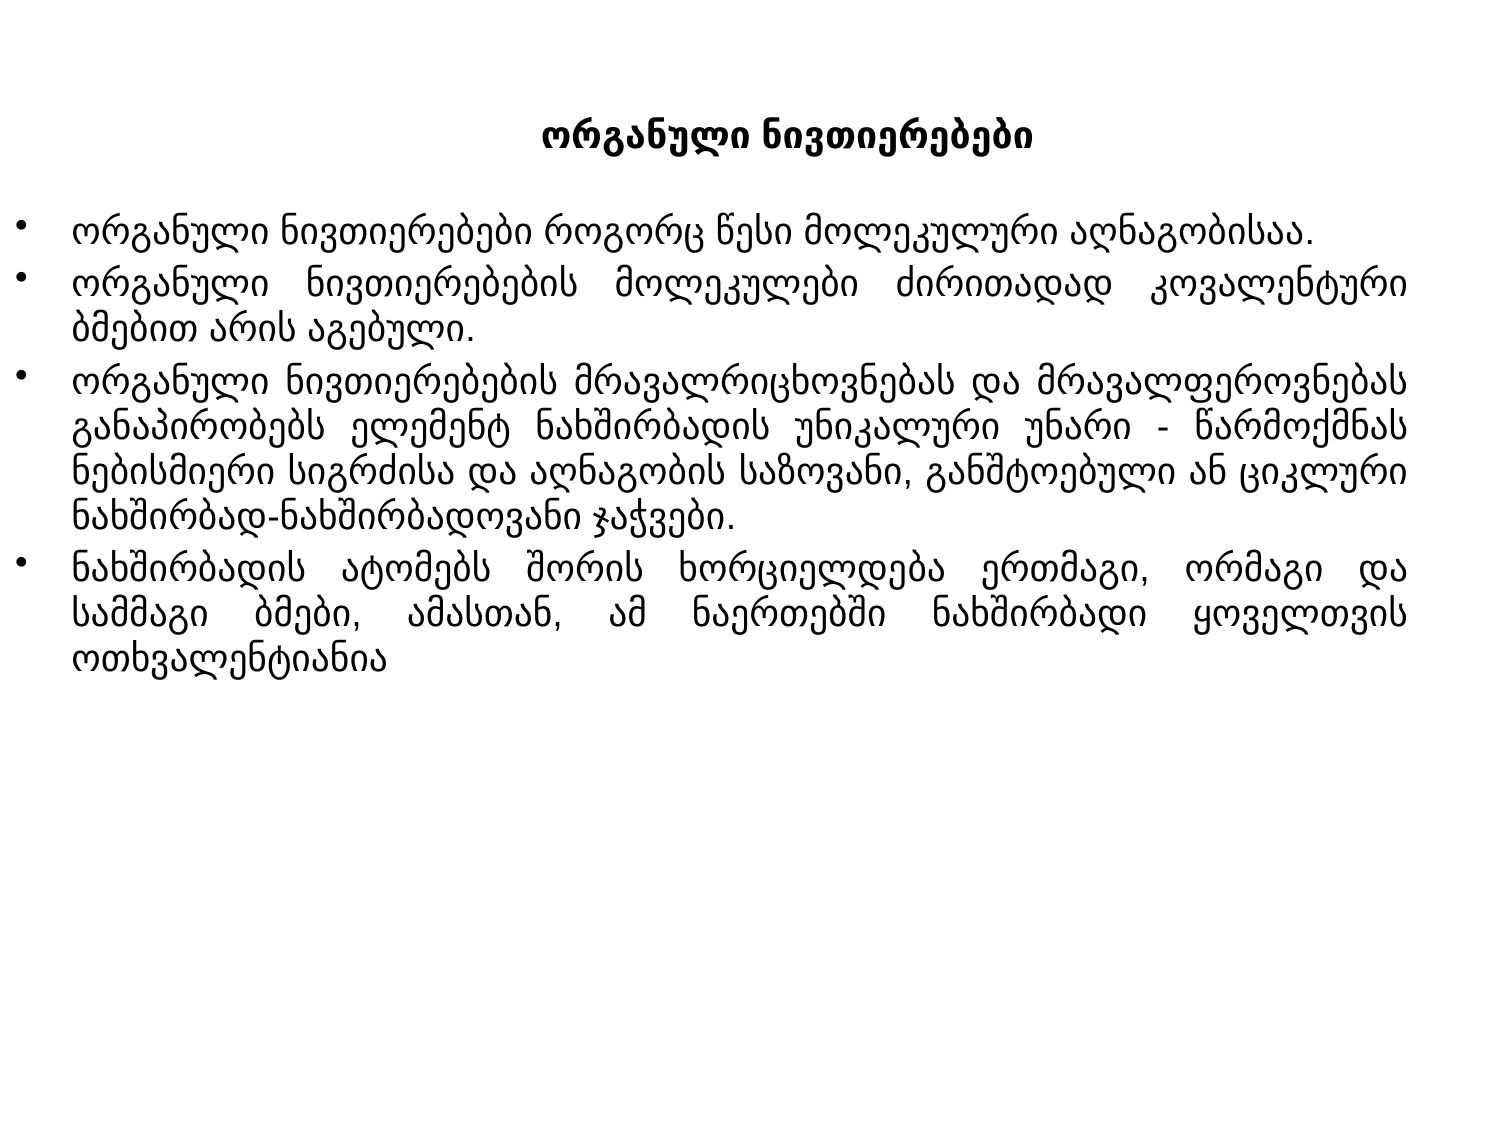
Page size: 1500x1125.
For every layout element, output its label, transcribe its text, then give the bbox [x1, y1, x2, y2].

title ორგანული ნივთიერებები [269, 58, 1306, 165]
list ორგანული ნივთიერებები როგორც წესი მოლეკულური აღნაგობისაა. ორგანული ნივთიერებების მოლეკულები ძირითადად კოვალენტური ბმებით არის აგებული. ორგანული ნივთიერებების მრავალრიცხოვნებას და მრავალფეროვნებას განაპირობებს ელემენტ ნახშირბადის უნიკალური უნარი - წარმოქმნას ნებისმიერი სიგრძისა და აღნაგობის საზოვანი, განშტოებული ან ციკლური ნახშირბად-ნახშირბადოვანი ჯაჭვები. ნახშირბადის ატომებს შორის ხორციელდება ერთმაგი, ორმაგი და სამმაგი ბმები, ამასთან, ამ ნაერთებში ნახშირბადი ყოველთვის ოთხვალენტიანია [0, 198, 1424, 953]
